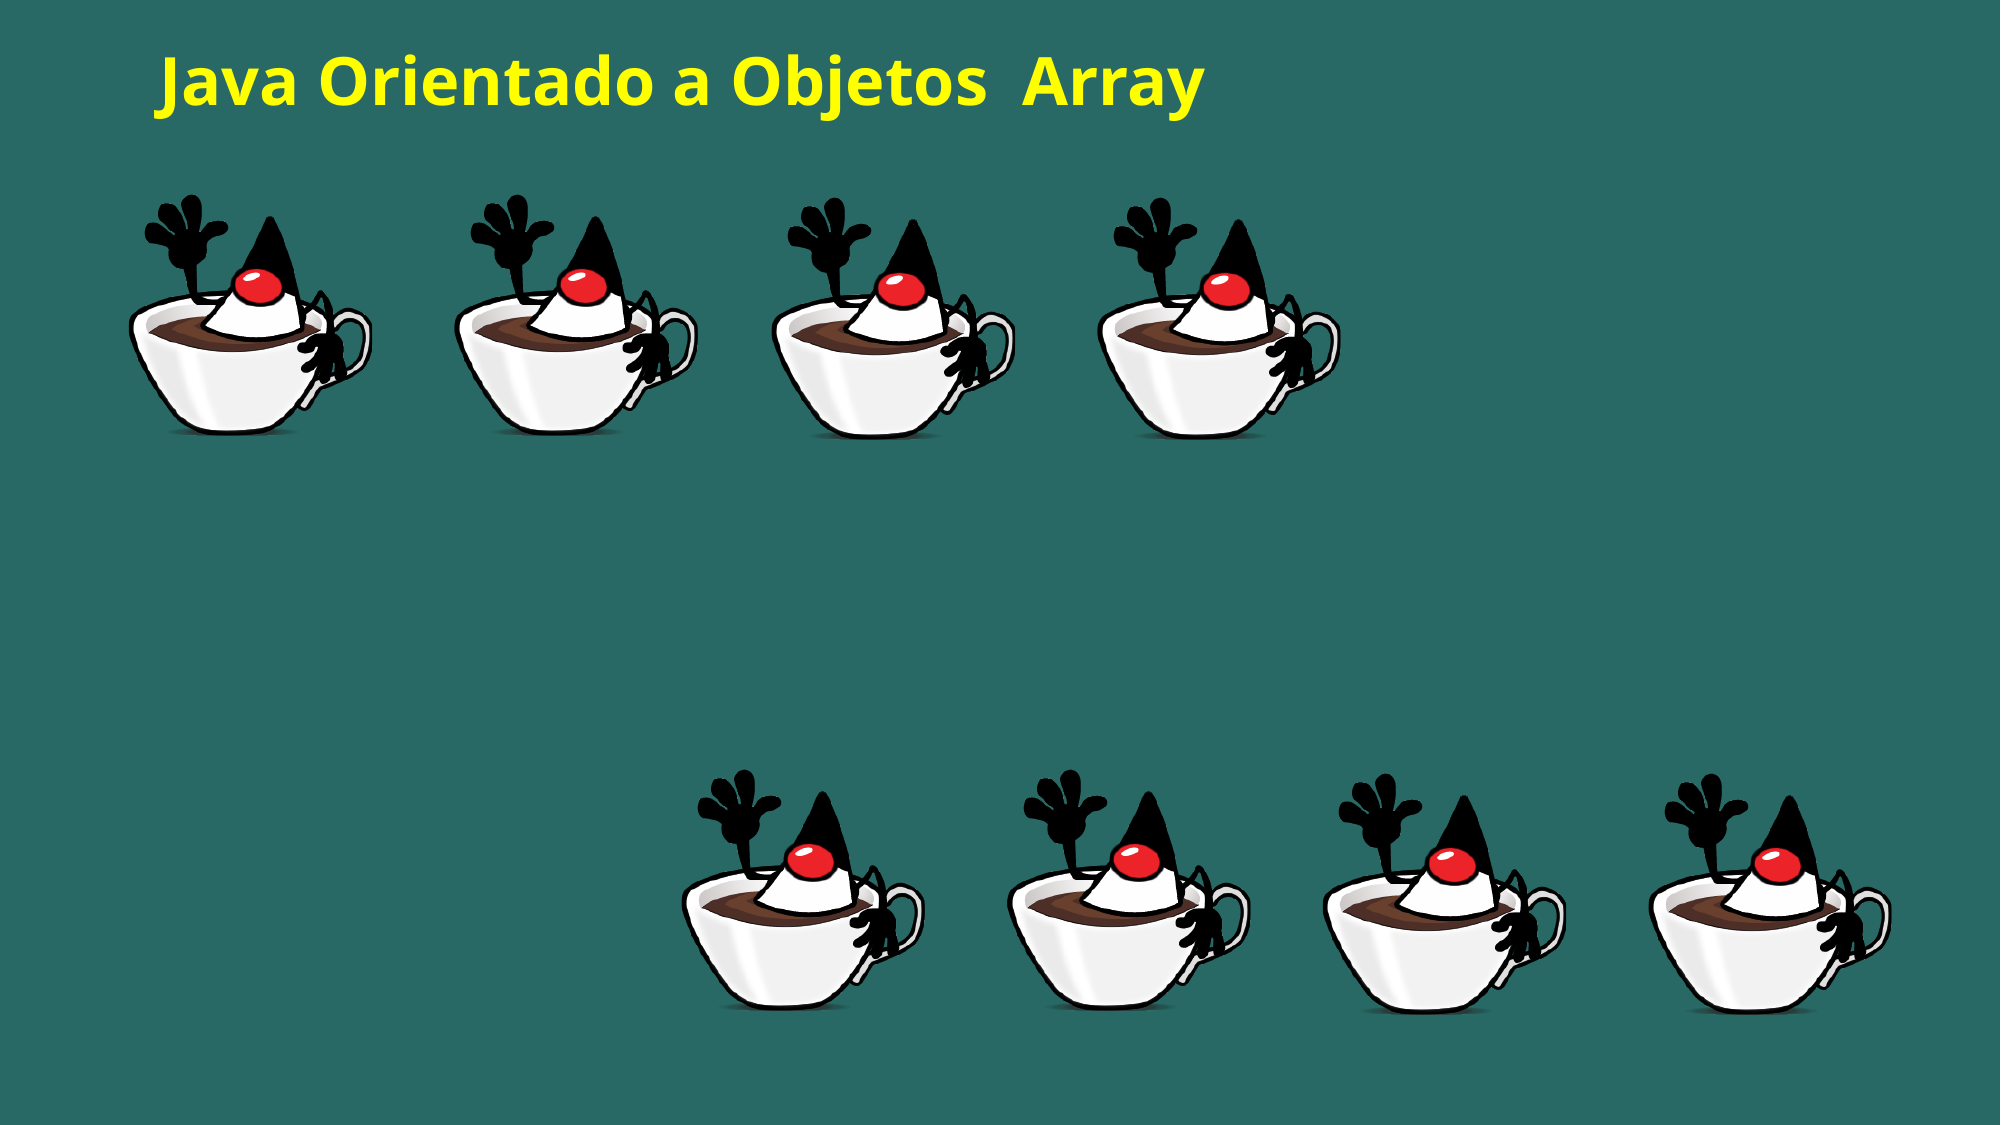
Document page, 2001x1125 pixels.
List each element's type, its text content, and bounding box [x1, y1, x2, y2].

text_box [681, 769, 925, 1011]
text_box [1322, 773, 1567, 1015]
text_box [1007, 769, 1251, 1011]
title Java Orientado a Objetos Array [31, 0, 1816, 173]
text_box [771, 197, 1016, 440]
text_box [454, 194, 698, 436]
text_box [1097, 197, 1341, 440]
text_box [128, 194, 373, 436]
text_box [1648, 773, 1892, 1015]
